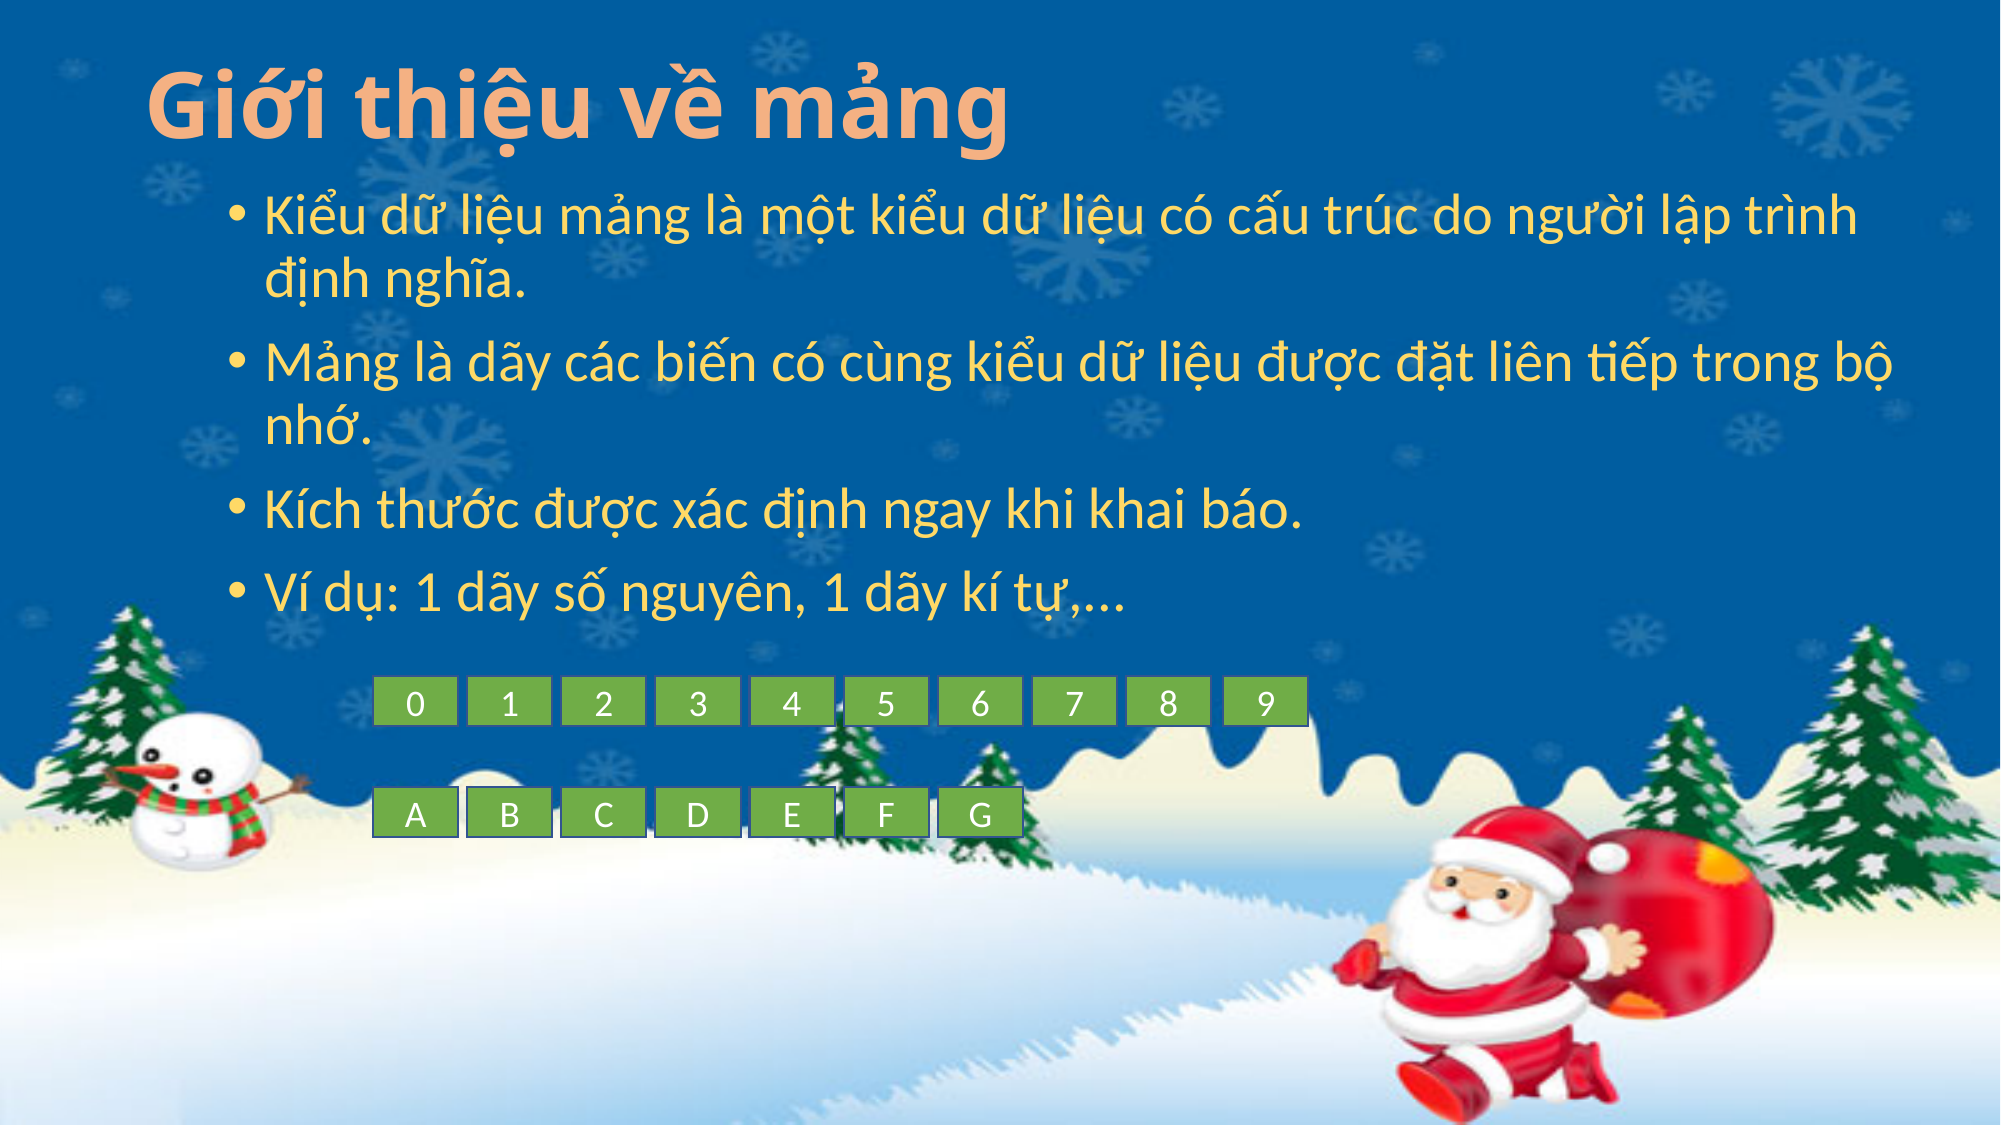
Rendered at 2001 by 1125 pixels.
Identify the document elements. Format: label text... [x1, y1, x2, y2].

list Kiểu dữ liệu mảng là một kiểu dữ liệu có cấu trúc do người lập trình định nghĩa. Mảng là dãy các biến có cùng kiểu dữ liệu được đặt liên tiếp trong bộ nhớ. Kích thước được xác định ngay khi khai báo. Ví dụ: 1 dãy số nguyên, 1 dãy kí tự,... [212, 177, 1938, 892]
title Giới thiệu về mảng [129, 0, 1855, 218]
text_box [372, 675, 1309, 838]
picture [0, 0, 2001, 1125]
